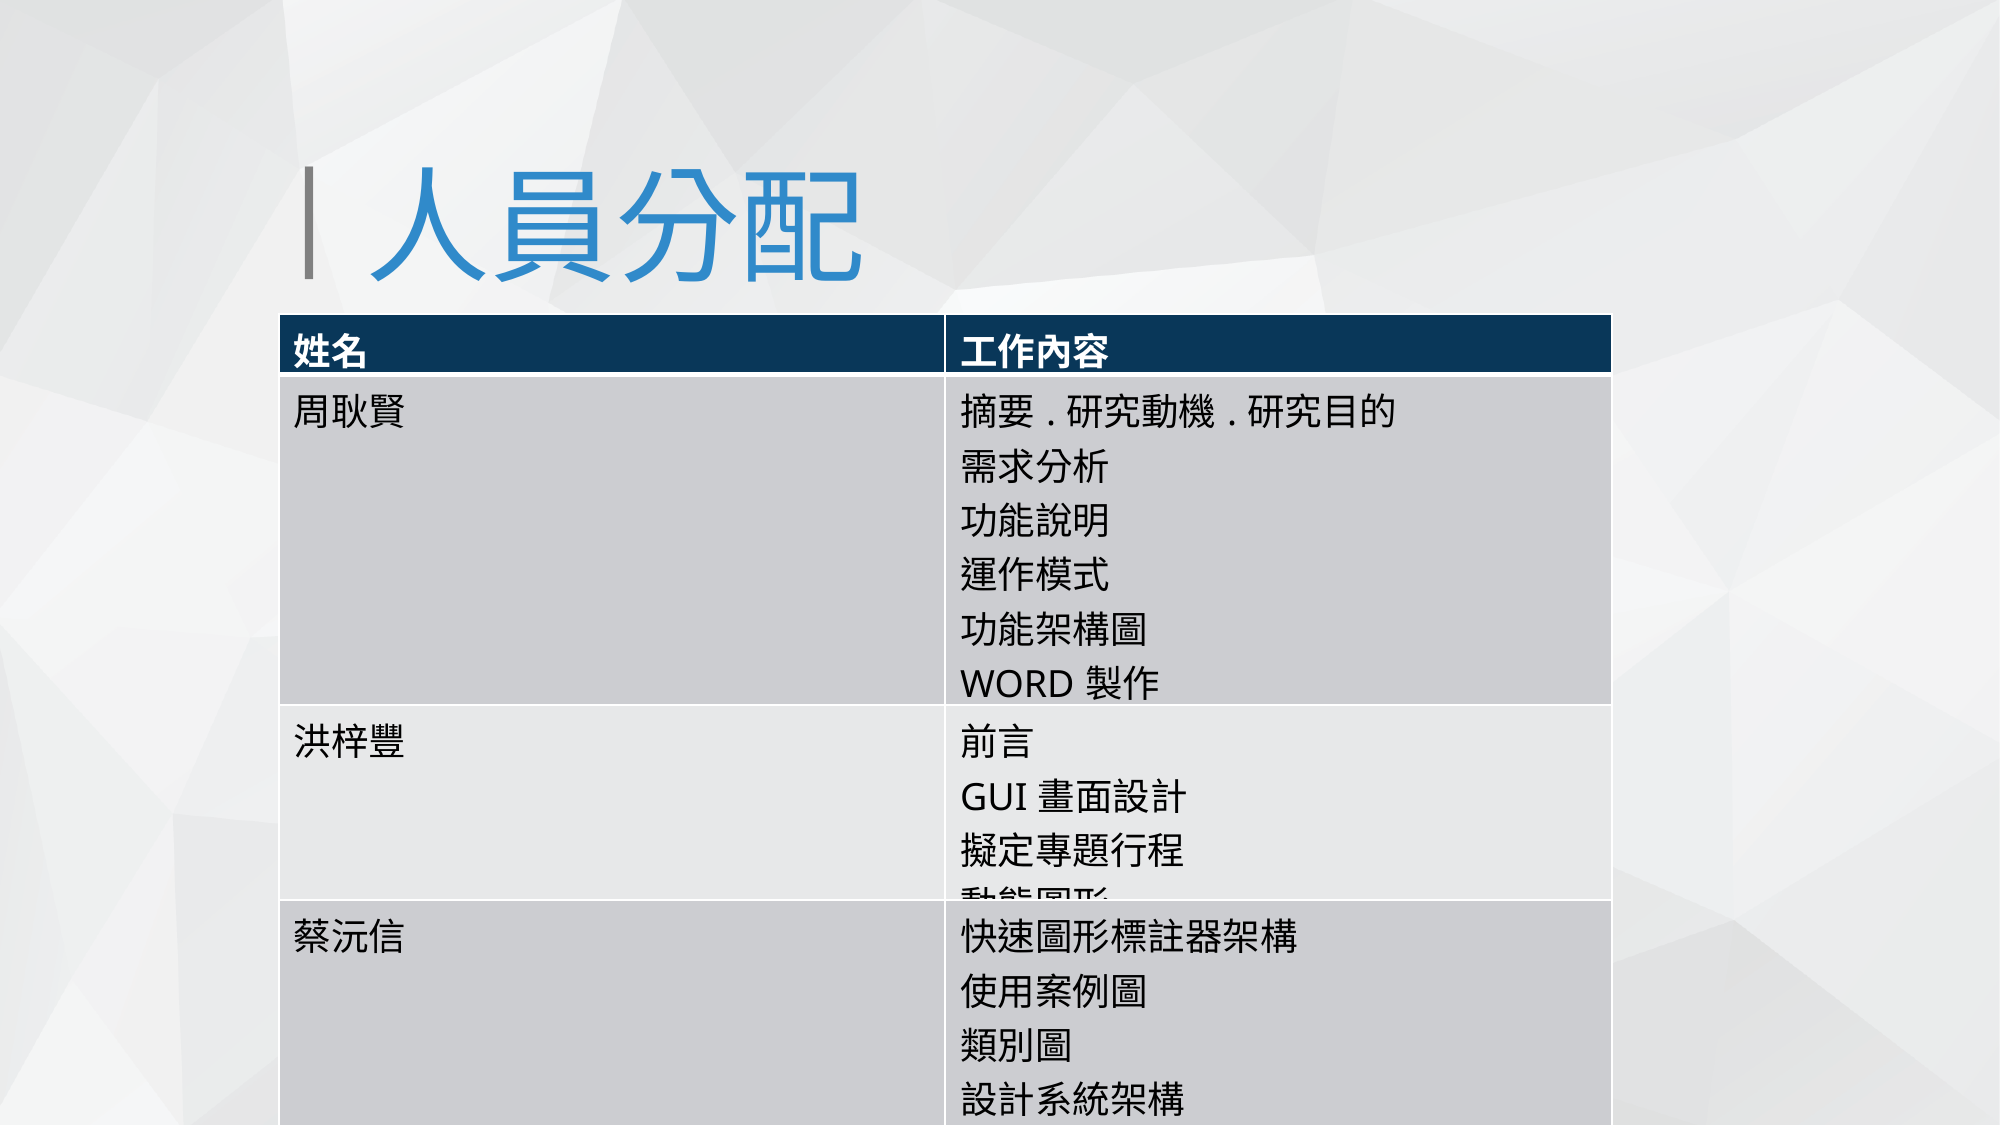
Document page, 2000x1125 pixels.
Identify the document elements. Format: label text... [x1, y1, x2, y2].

picture [0, 0, 2000, 1125]
table_header 工作內容 [946, 315, 1611, 372]
table_cell 周耿賢 [280, 377, 944, 704]
table_cell 蔡沅信 [280, 901, 944, 1125]
text_box 人員分配 [351, 139, 1917, 305]
table_cell 前言 GUI畫面設計 擬定專題行程 動態圖形 [946, 706, 1611, 899]
text_box | [189, 132, 474, 283]
table_cell 快速圖形標註器架構 使用案例圖 類別圖 設計系統架構 [946, 901, 1611, 1125]
table_cell 洪梓豐 [280, 706, 944, 899]
table_cell 摘要.研究動機.研究目的 需求分析 功能說明 運作模式 功能架構圖 WORD製作 PTT製作 [946, 377, 1611, 704]
table_header 姓名 [280, 315, 944, 372]
